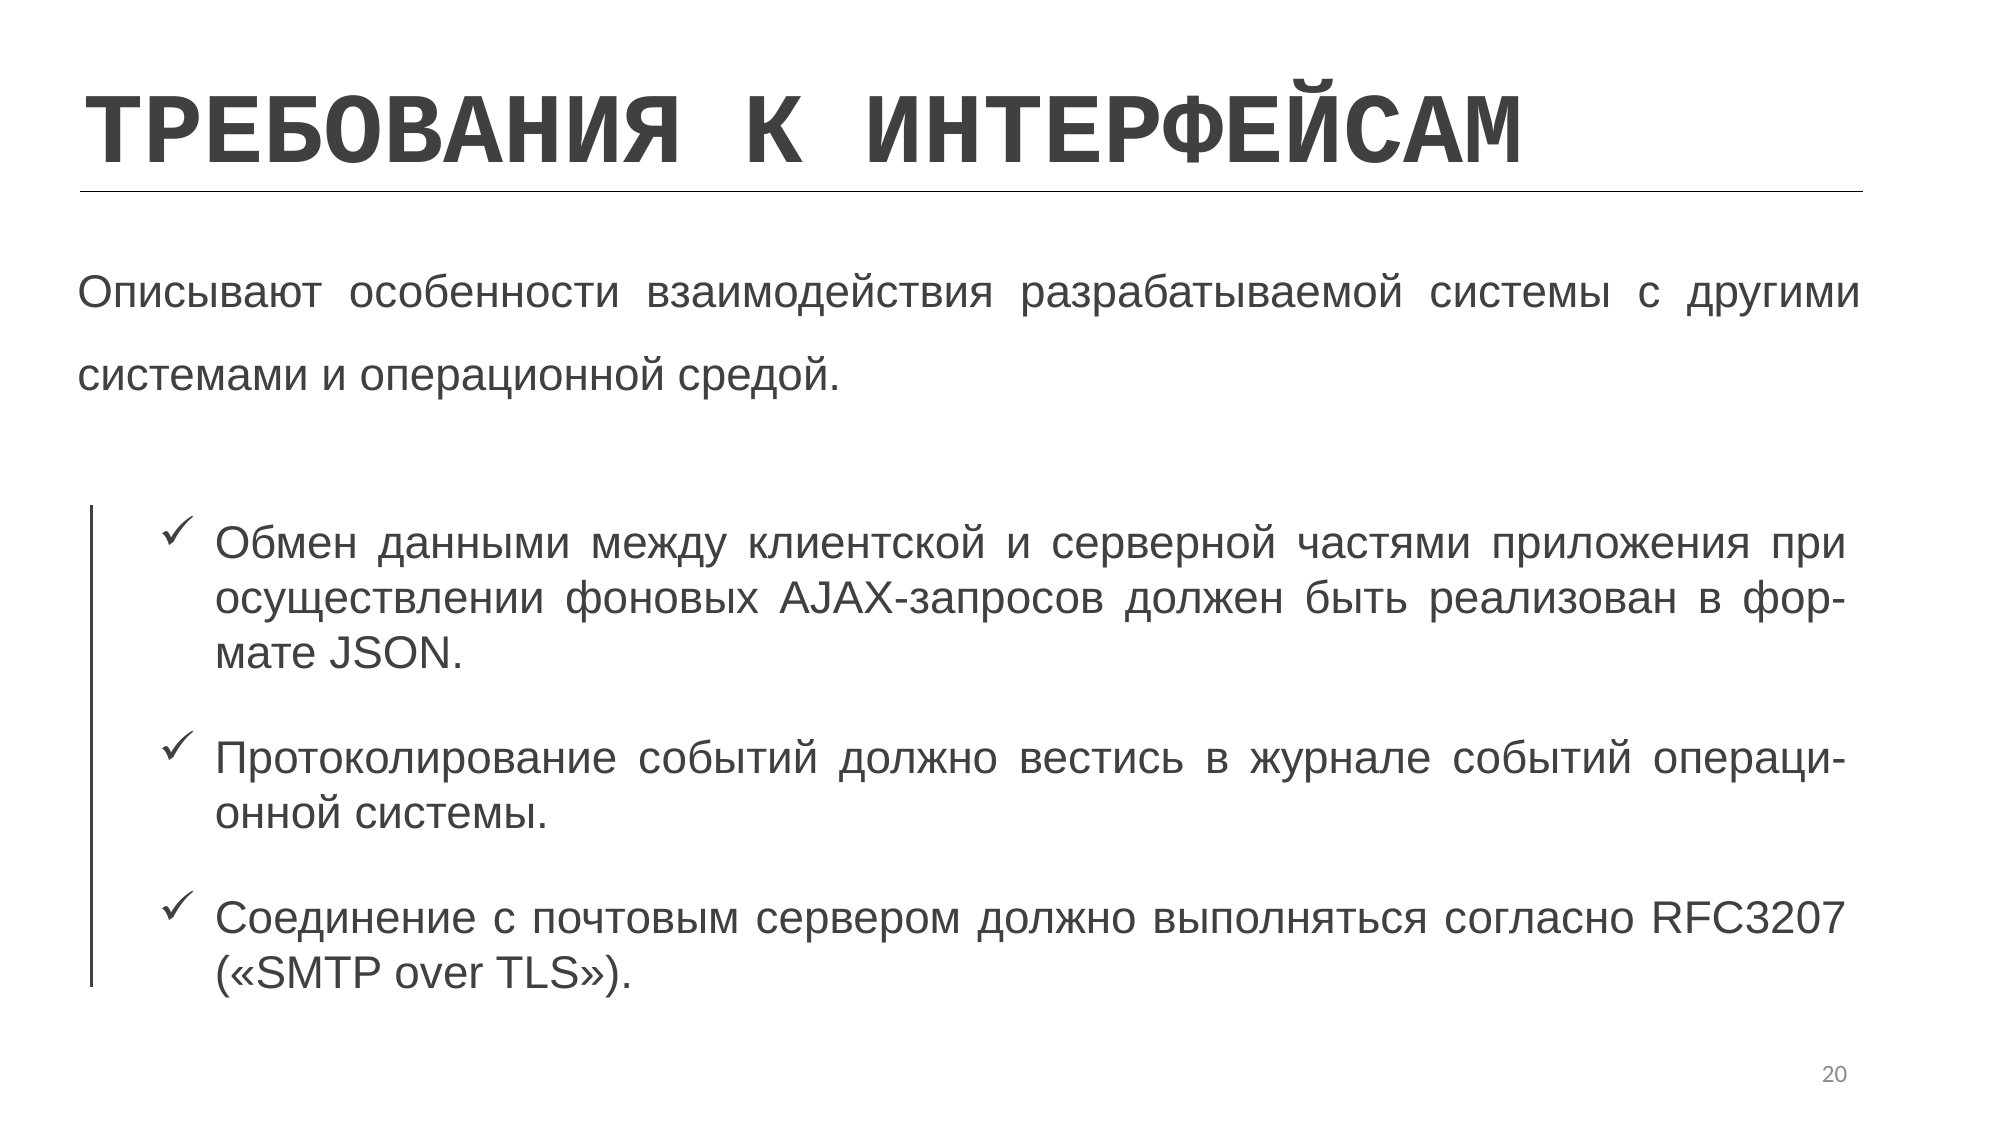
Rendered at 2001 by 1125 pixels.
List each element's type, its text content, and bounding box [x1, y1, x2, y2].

text_box ТРЕБОВАНИЯ К ИНТЕРФЕЙСАМ [68, 55, 1539, 191]
text_box Описывают особенности взаимодействия разрабатываемой системы с другими системами и операционной средой. [62, 227, 1877, 407]
slide_number 20 [1412, 1042, 1863, 1103]
text_box Обмен данными между клиентской и серверной частями приложения при осуществлении фоновых AJAX-запросов должен быть реализован в фор-мате JSON. Протоколирование событий должно вестись в журнале событий операци-онной системы. Соединение с почтовым сервером должно выполняться согласно RFC3207 («SMTP over TLS»). [143, 505, 1863, 1005]
